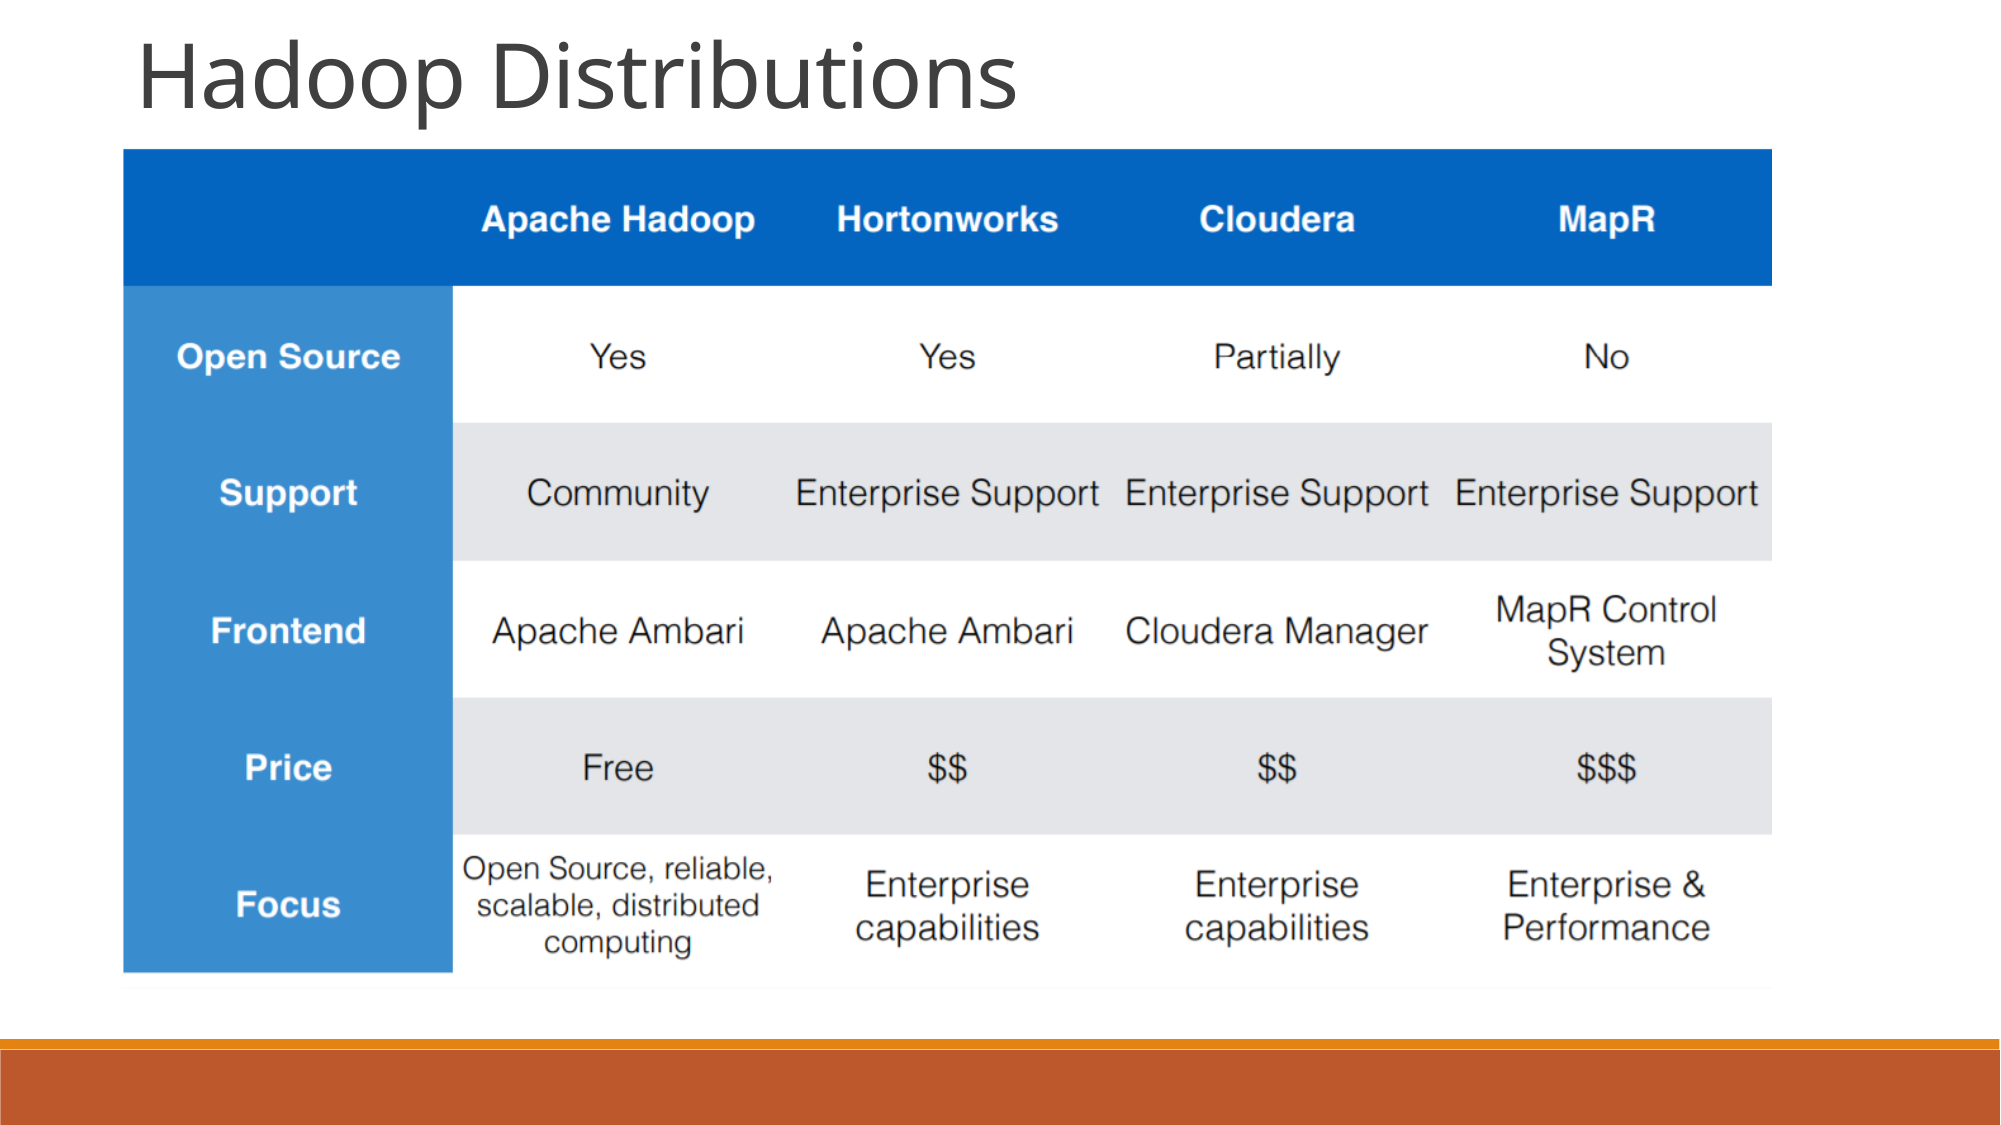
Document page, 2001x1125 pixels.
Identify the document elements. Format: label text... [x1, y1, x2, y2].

title Hadoop Distributions [120, 26, 1771, 134]
picture [121, 133, 1773, 990]
